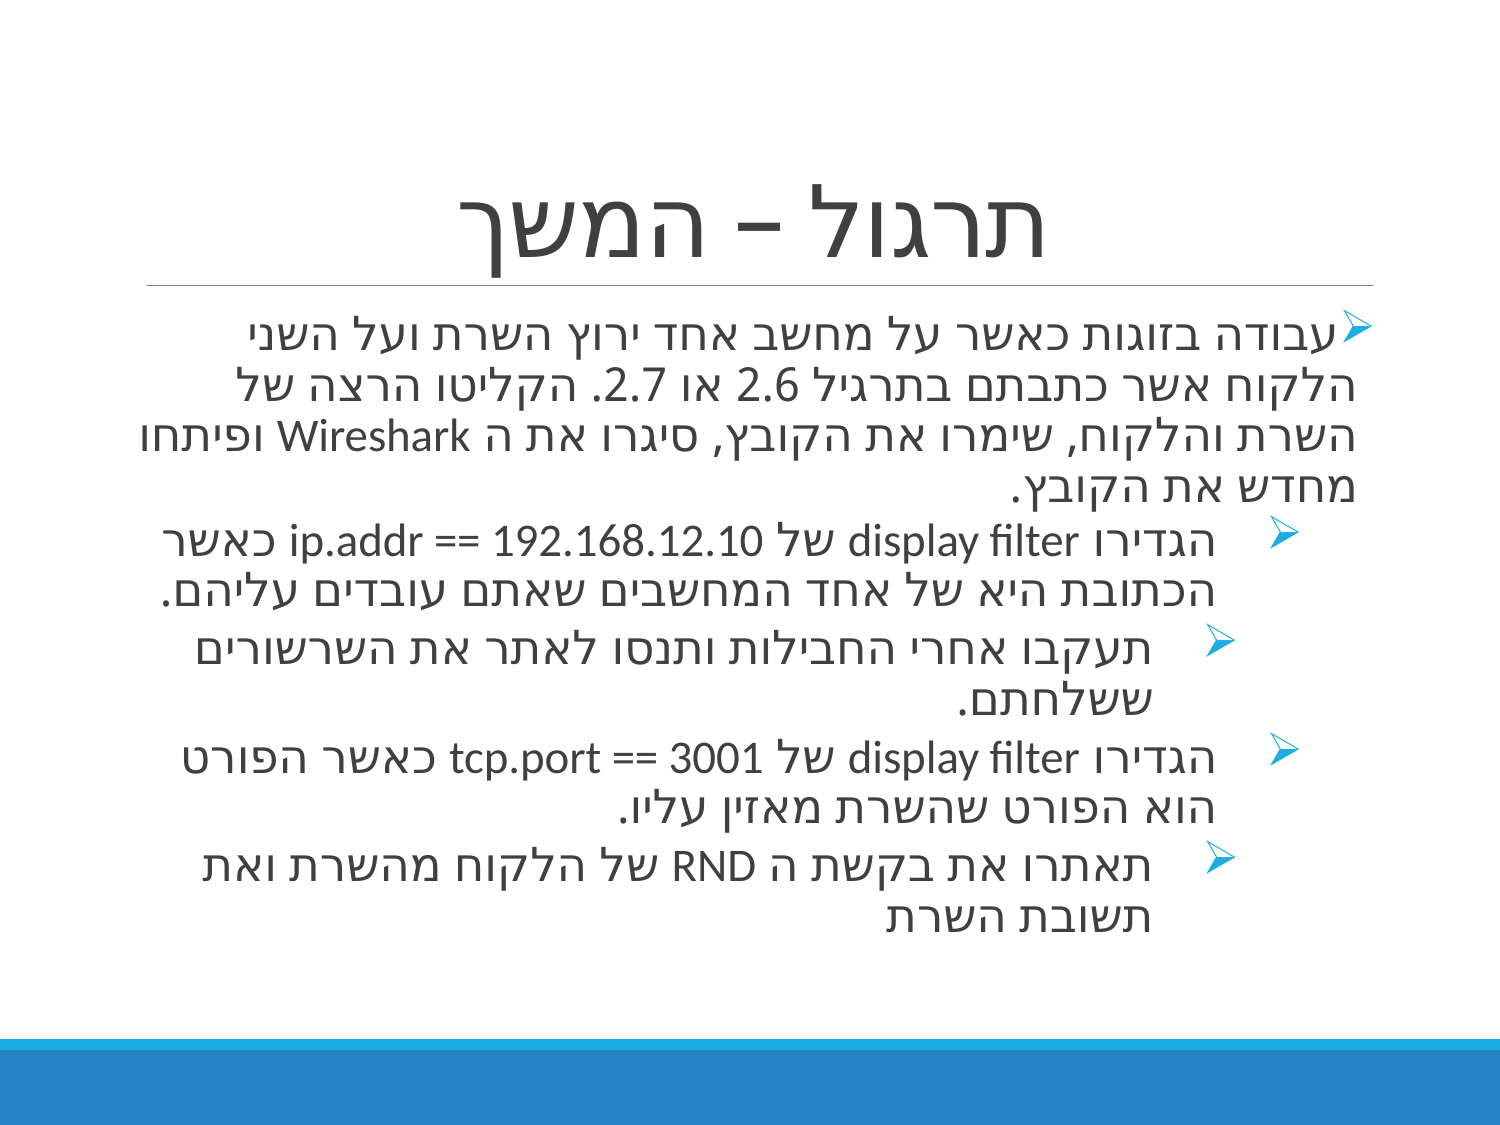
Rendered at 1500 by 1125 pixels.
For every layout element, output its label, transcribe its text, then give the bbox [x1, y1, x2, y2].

title תרגול – המשך [135, 47, 1373, 285]
list עבודה בזוגות כאשר על מחשב אחד ירוץ השרת ועל השני הלקוח אשר כתבתם בתרגיל 2.6 או 2.7. הקליטו הרצה של השרת והלקוח, שימרו את הקובץ, סיגרו את ה Wireshark ופיתחו מחדש את הקובץ. הגדירו display filter של ip.addr == 192.168.12.10 כאשר הכתובת היא של אחד המחשבים שאתם עובדים עליהם. תעקבו אחרי החבילות ותנסו לאתר את השרשורים ששלחתם. הגדירו display filter של tcp.port == 3001 כאשר הפורט הוא הפורט שהשרת מאזין עליו. תאתרו את בקשת ה RND של הלקוח מהשרת ואת תשובת השרת [135, 302, 1373, 963]
